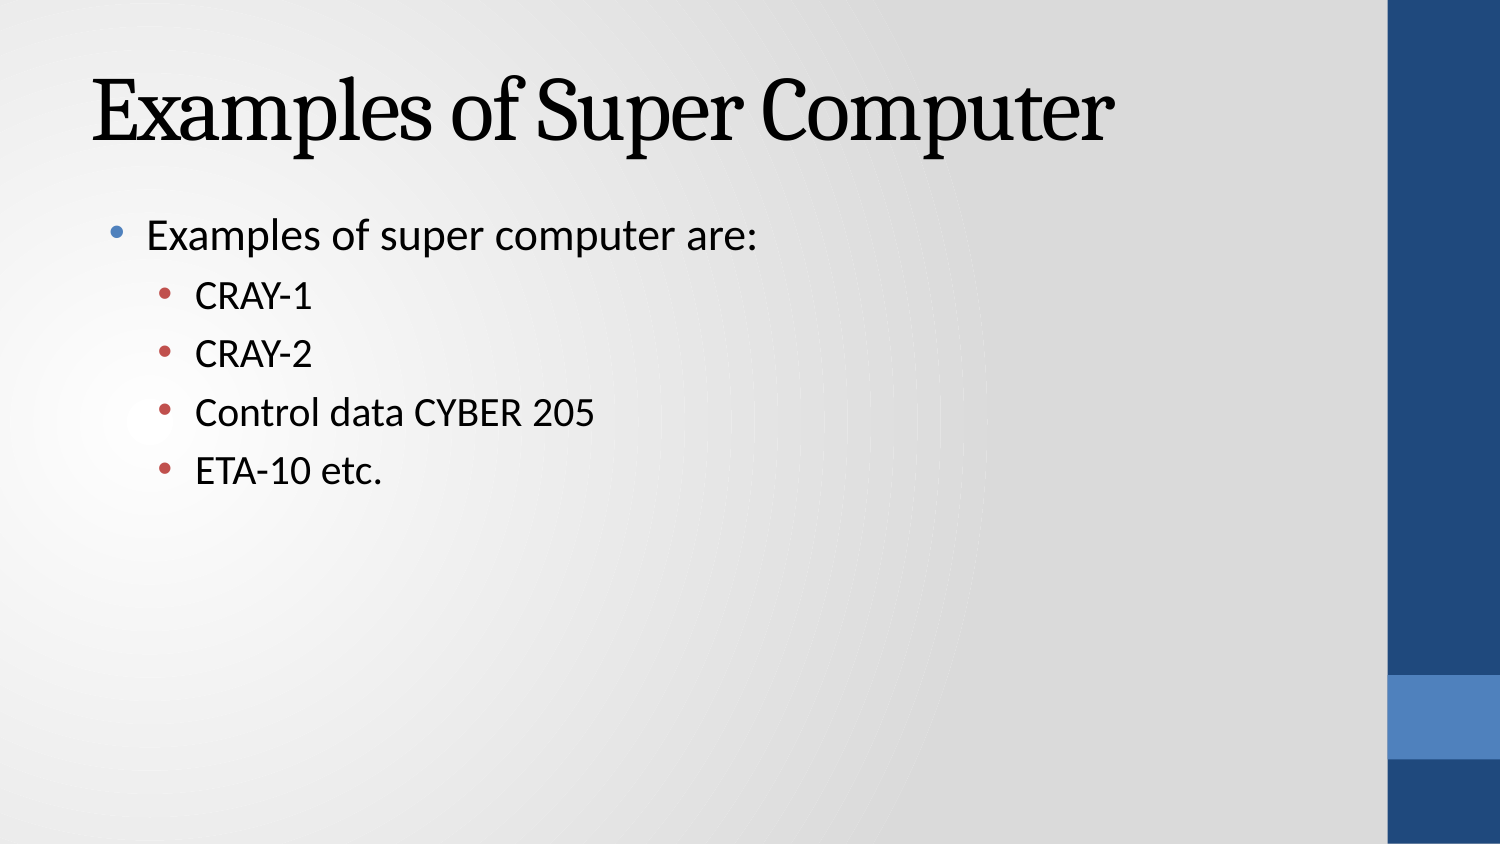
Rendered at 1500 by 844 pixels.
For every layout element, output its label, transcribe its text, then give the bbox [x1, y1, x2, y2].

list Examples of super computer are: CRAY-1 CRAY-2 Control data CYBER 205 ETA-10 etc. [75, 196, 1325, 788]
title Examples of Super Computer [75, 33, 1325, 175]
